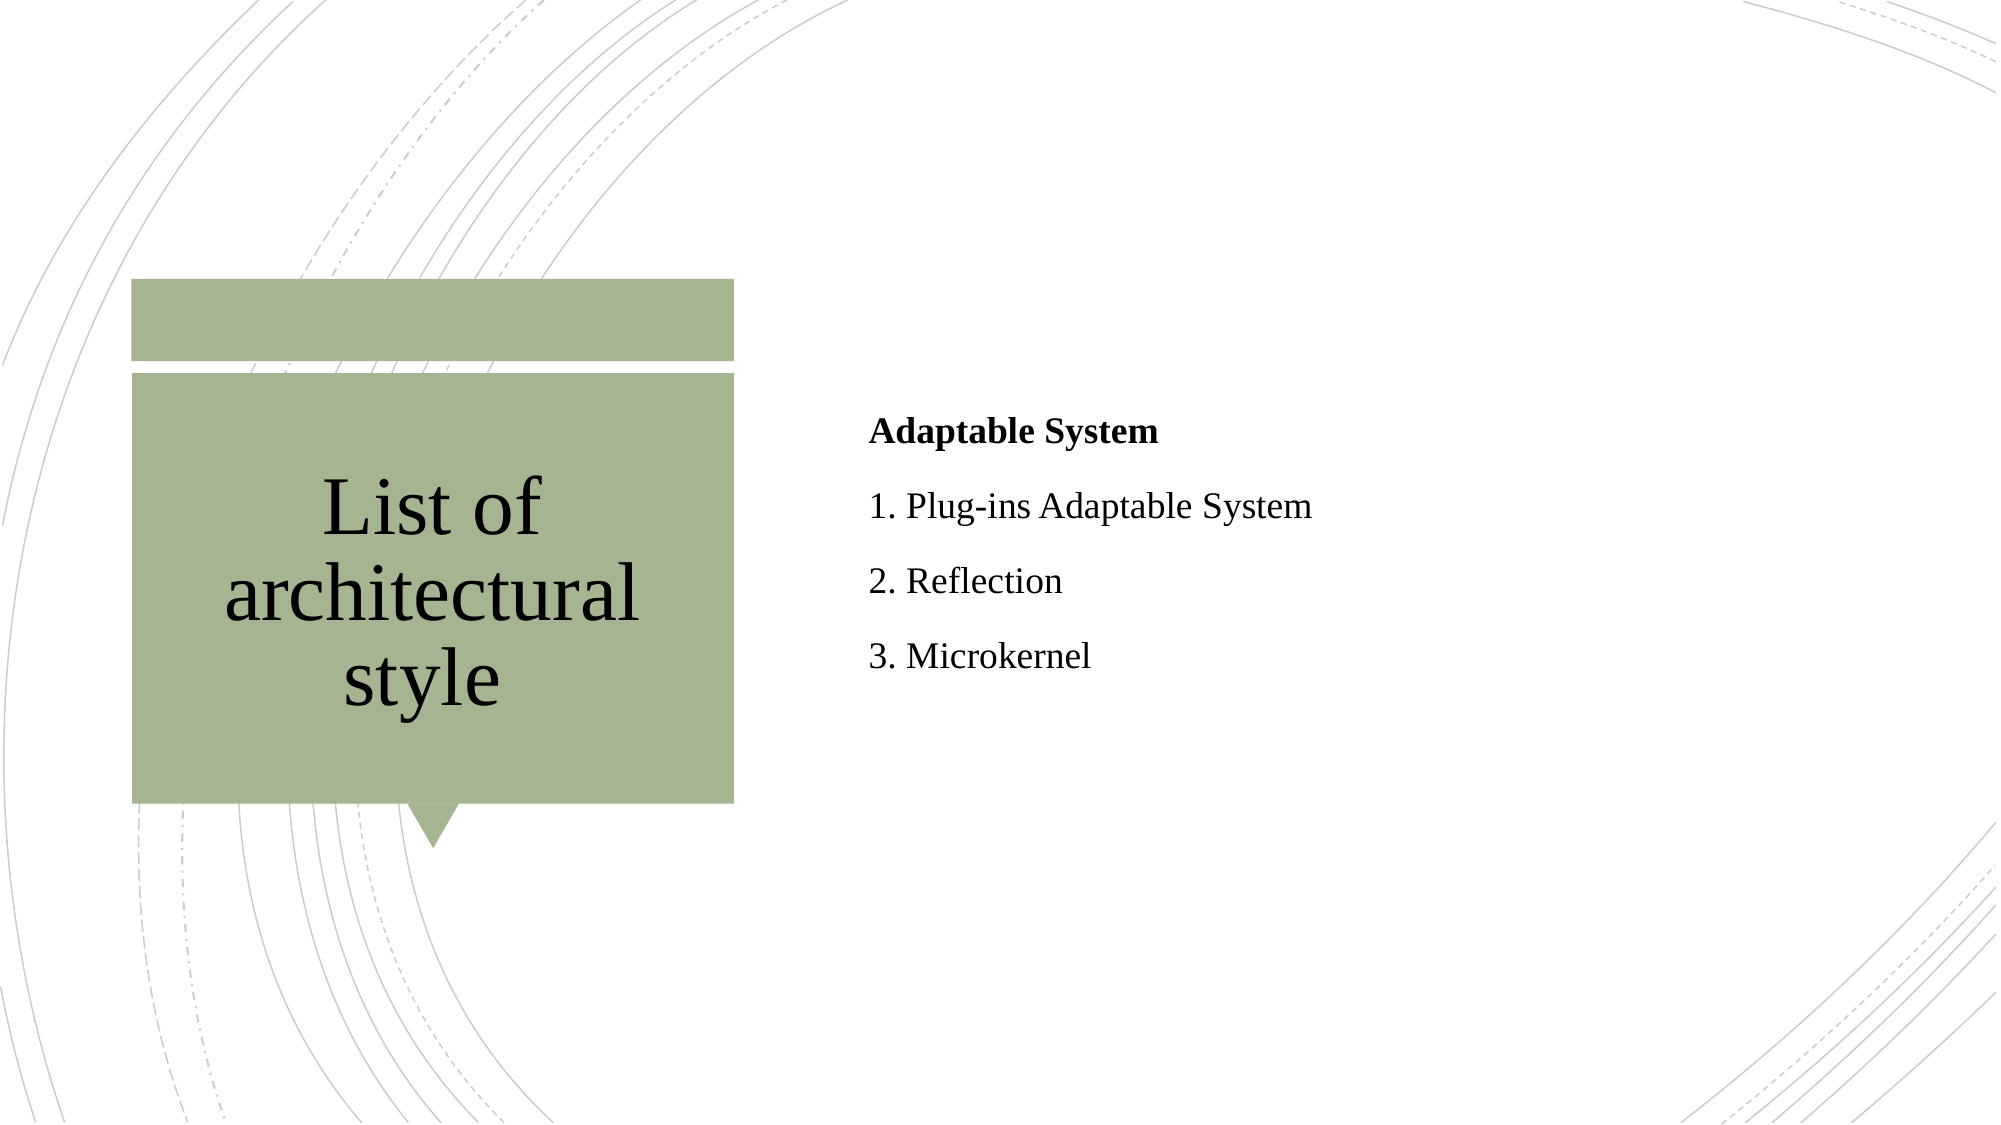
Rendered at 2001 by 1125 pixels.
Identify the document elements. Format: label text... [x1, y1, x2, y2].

title List of architectural style [145, 385, 720, 789]
list Adaptable System 1. Plug-ins Adaptable System 2. Reflection 3. Microkernel [853, 143, 1885, 1005]
